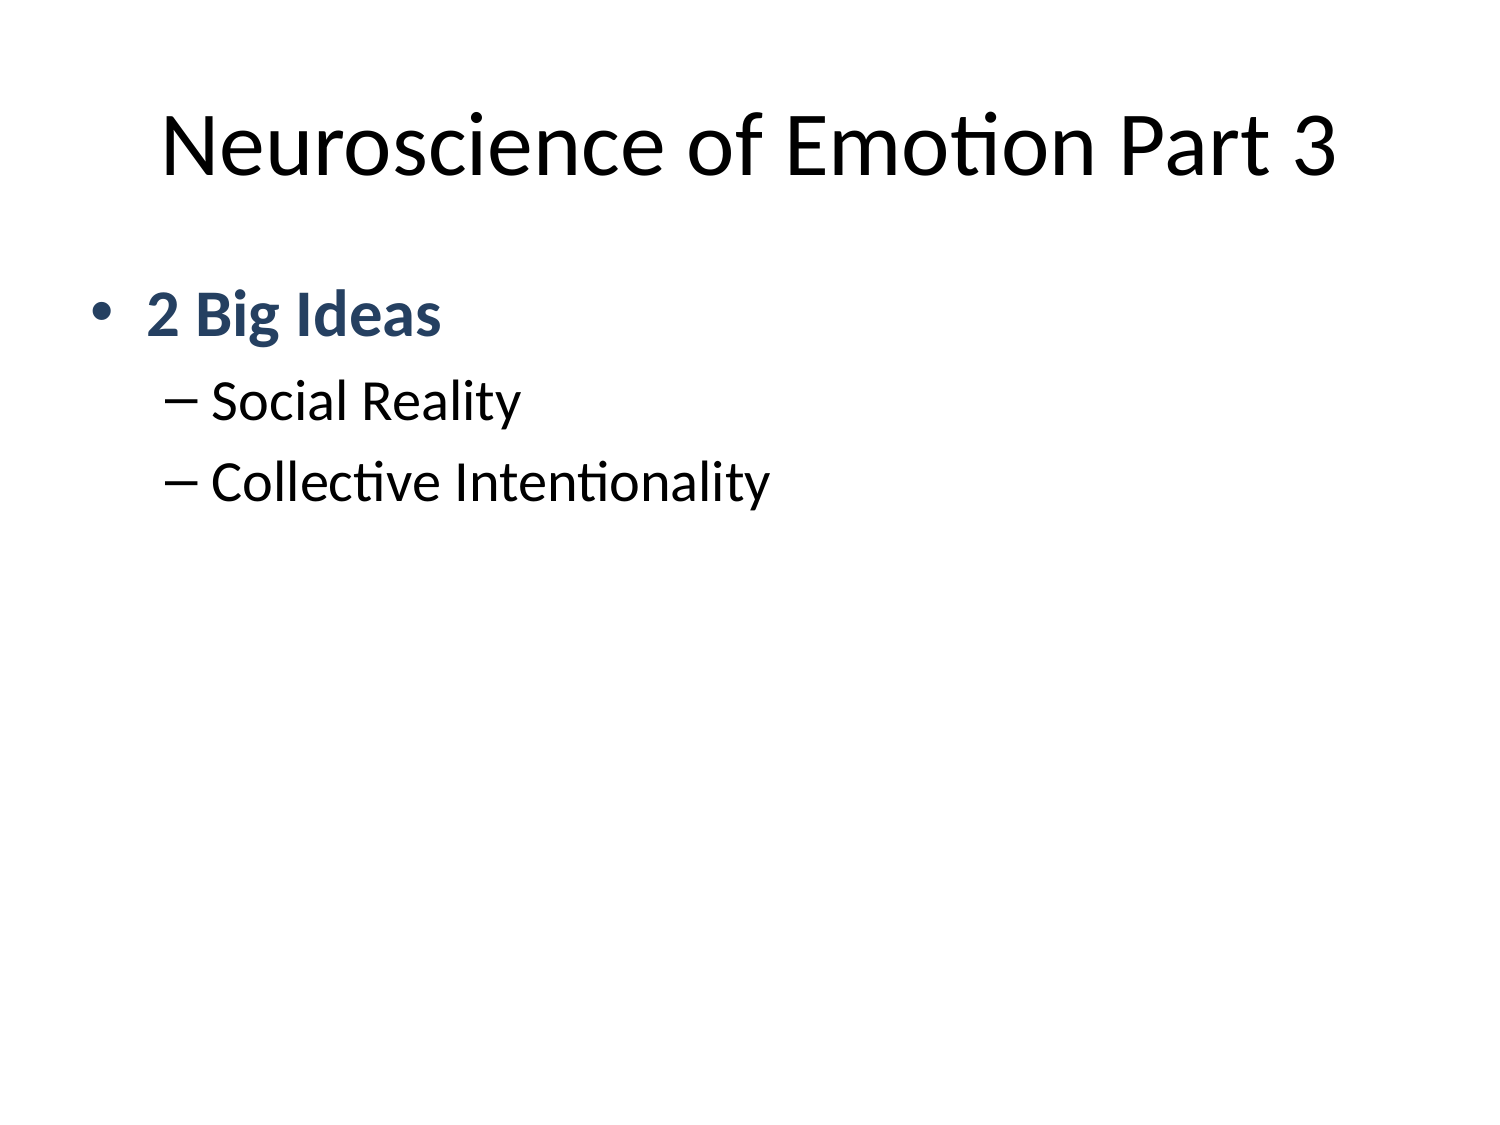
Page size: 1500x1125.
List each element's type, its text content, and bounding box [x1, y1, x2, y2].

title Neuroscience of Emotion Part 3 [75, 45, 1425, 233]
list 2 Big Ideas Social Reality Collective Intentionality [75, 262, 1425, 1005]
